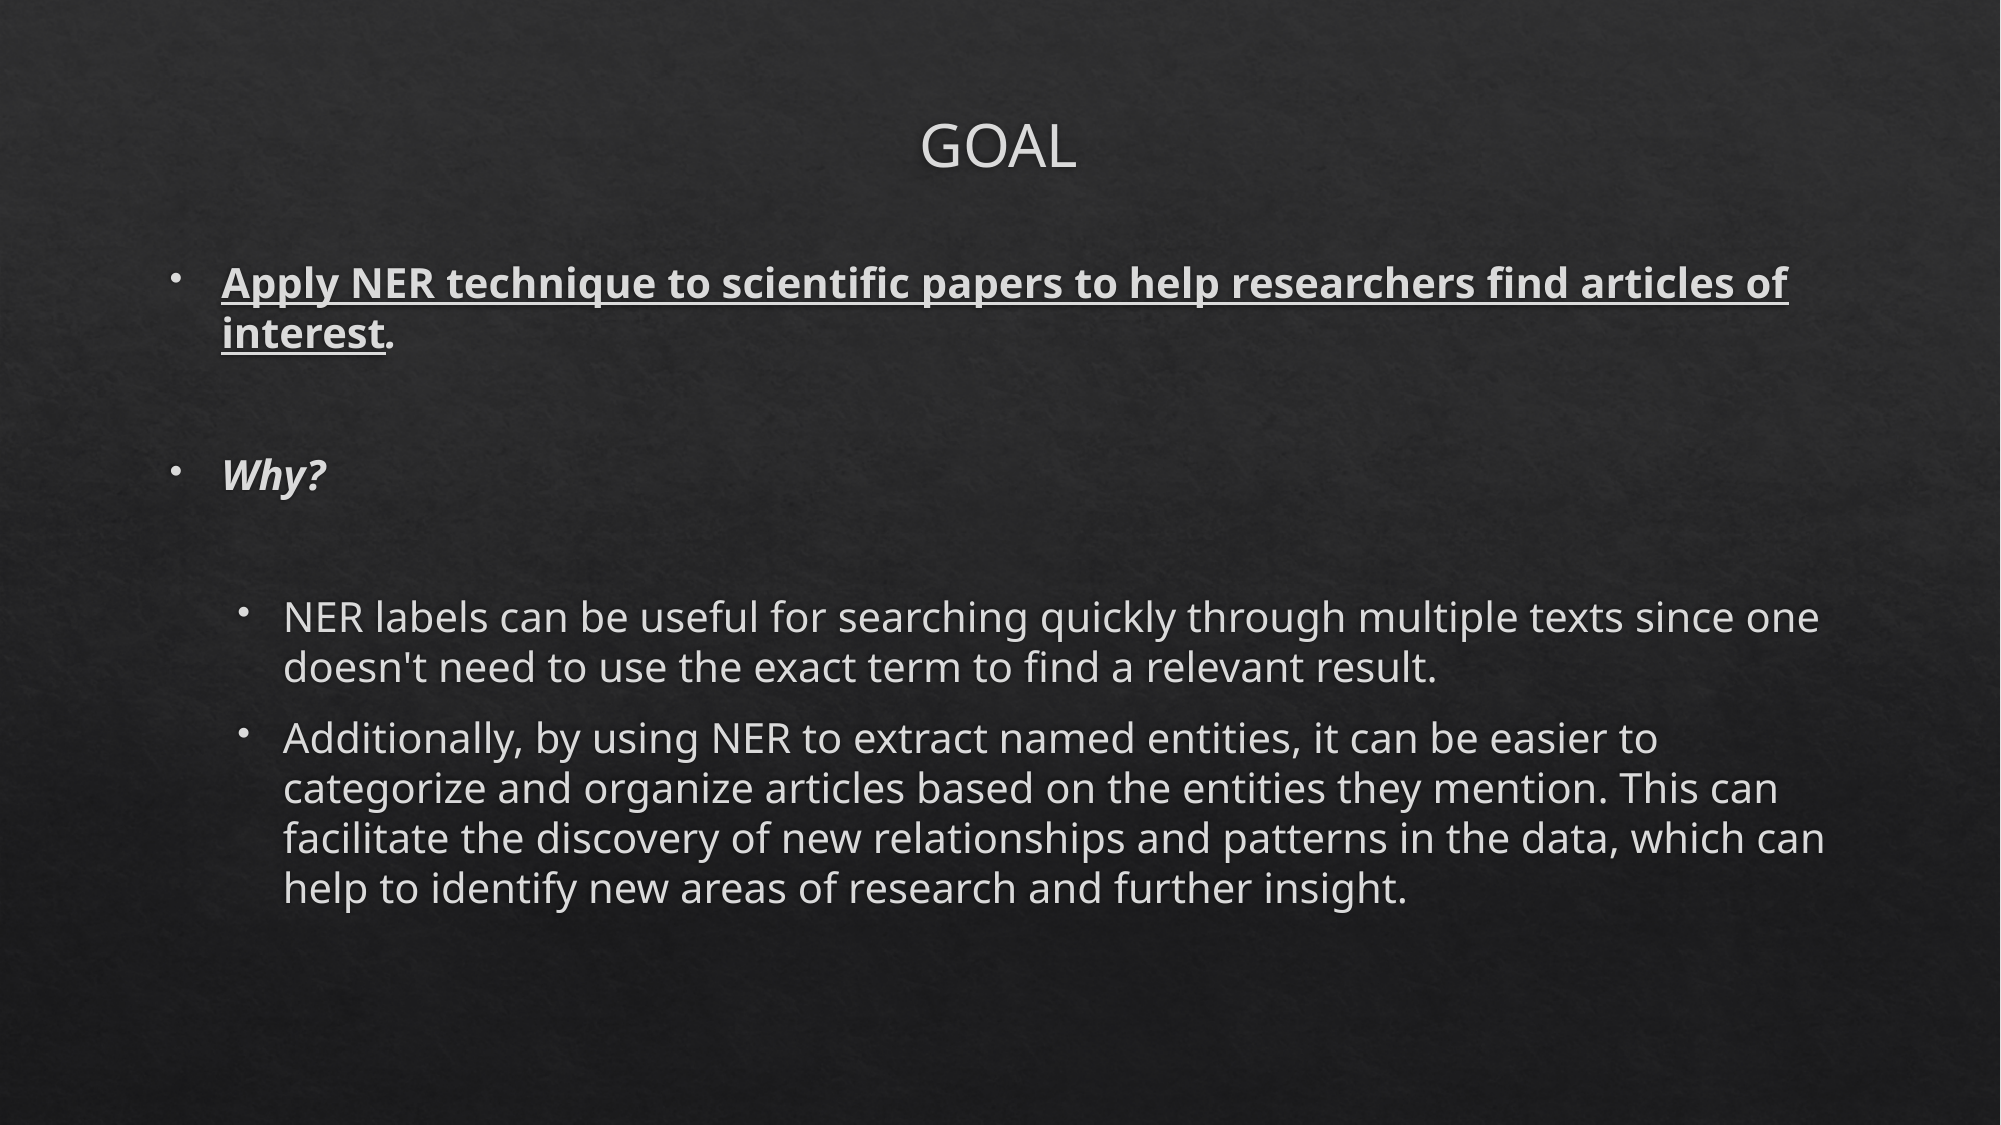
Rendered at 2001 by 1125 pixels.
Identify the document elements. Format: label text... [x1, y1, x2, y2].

title GOAL [149, 99, 1849, 175]
list Apply NER technique to scientific papers to help researchers find articles of interest. Why? NER labels can be useful for searching quickly through multiple texts since one doesn't need to use the exact term to find a relevant result. Additionally, by using NER to extract named entities, it can be easier to categorize and organize articles based on the entities they mention. This can facilitate the discovery of new relationships and patterns in the data, which can help to identify new areas of research and further insight. [149, 178, 1849, 1076]
